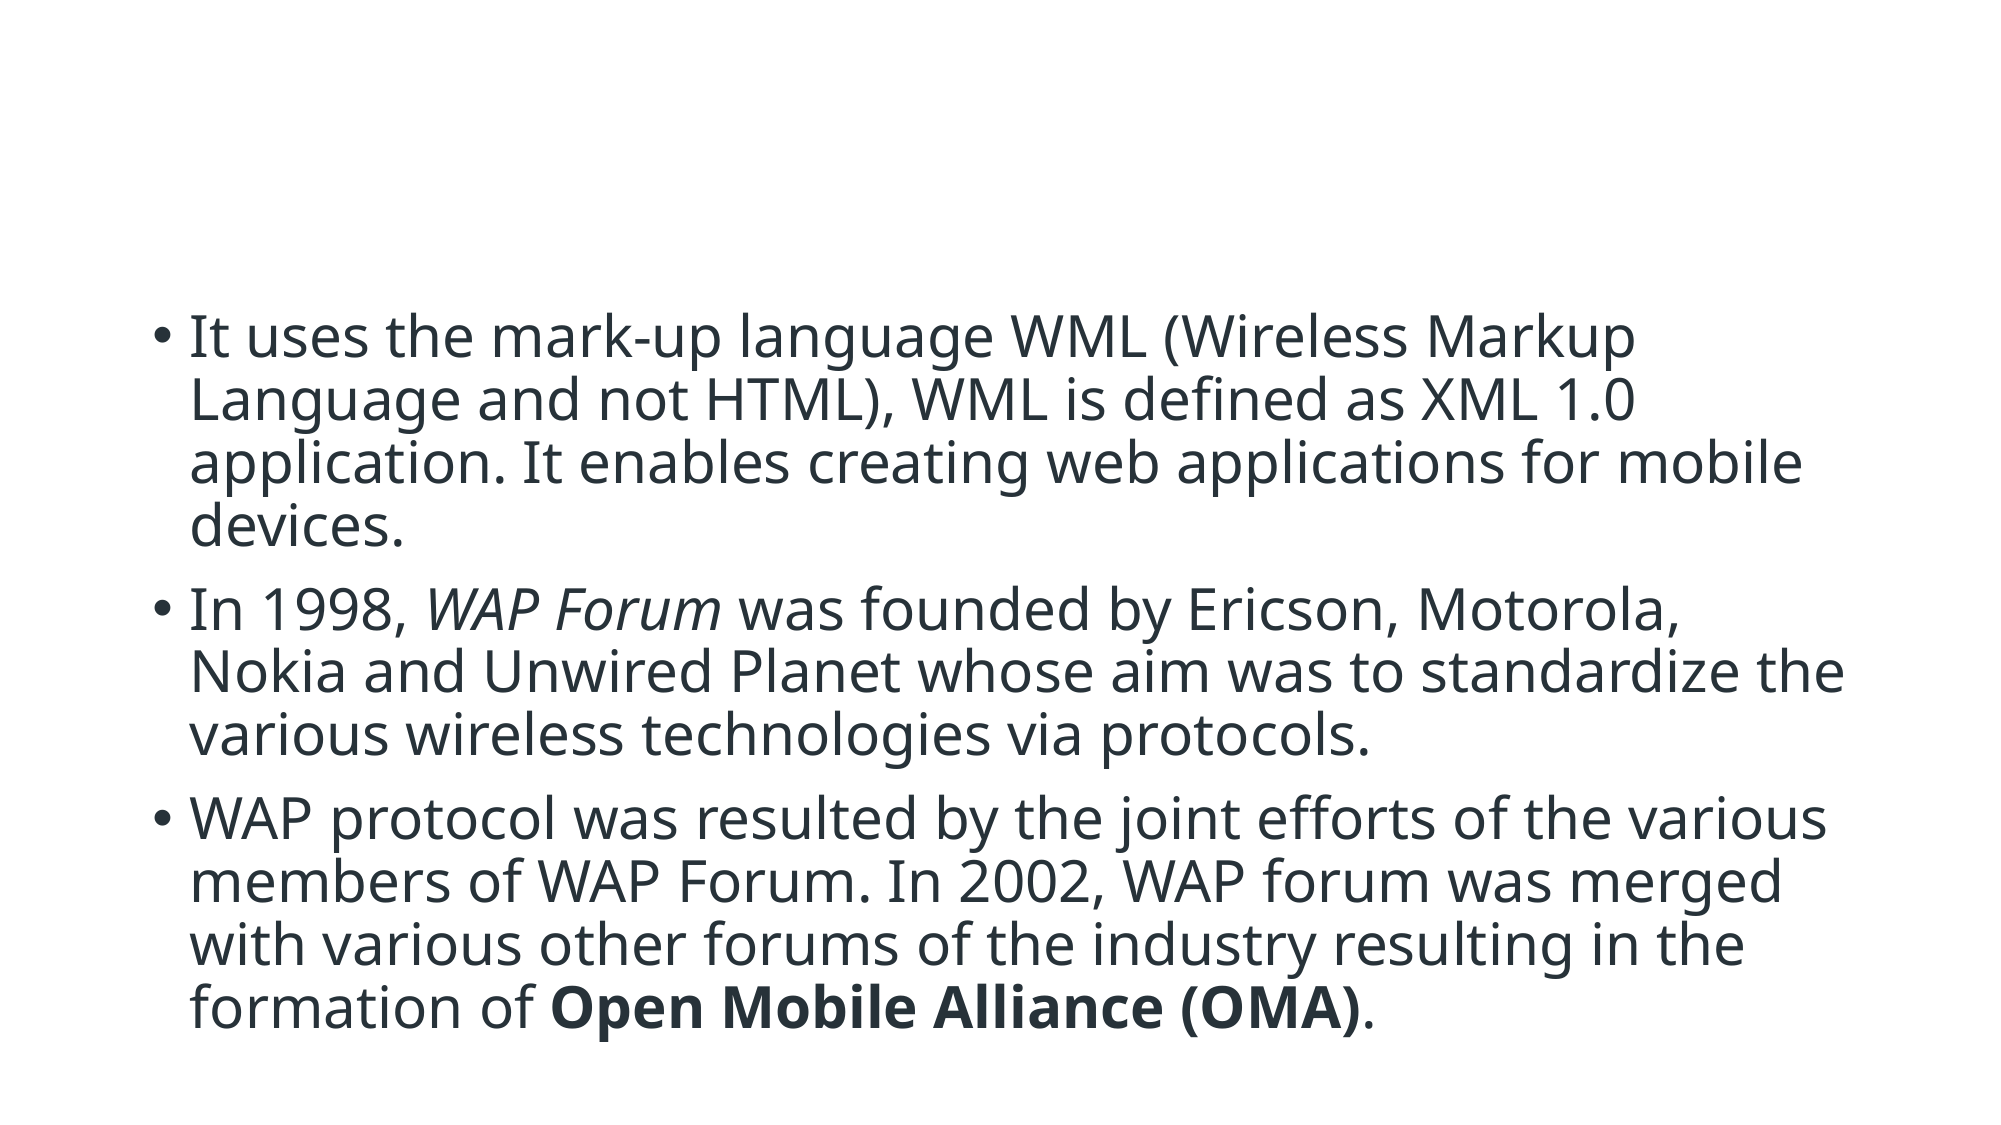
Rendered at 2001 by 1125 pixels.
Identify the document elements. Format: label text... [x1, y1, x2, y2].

list It uses the mark-up language WML (Wireless Markup Language and not HTML), WML is defined as XML 1.0 application. It enables creating web applications for mobile devices. In 1998, WAP Forum was founded by Ericson, Motorola, Nokia and Unwired Planet whose aim was to standardize the various wireless technologies via protocols. WAP protocol was resulted by the joint efforts of the various members of WAP Forum. In 2002, WAP forum was merged with various other forums of the industry resulting in the formation of Open Mobile Alliance (OMA). [137, 299, 1863, 1014]
